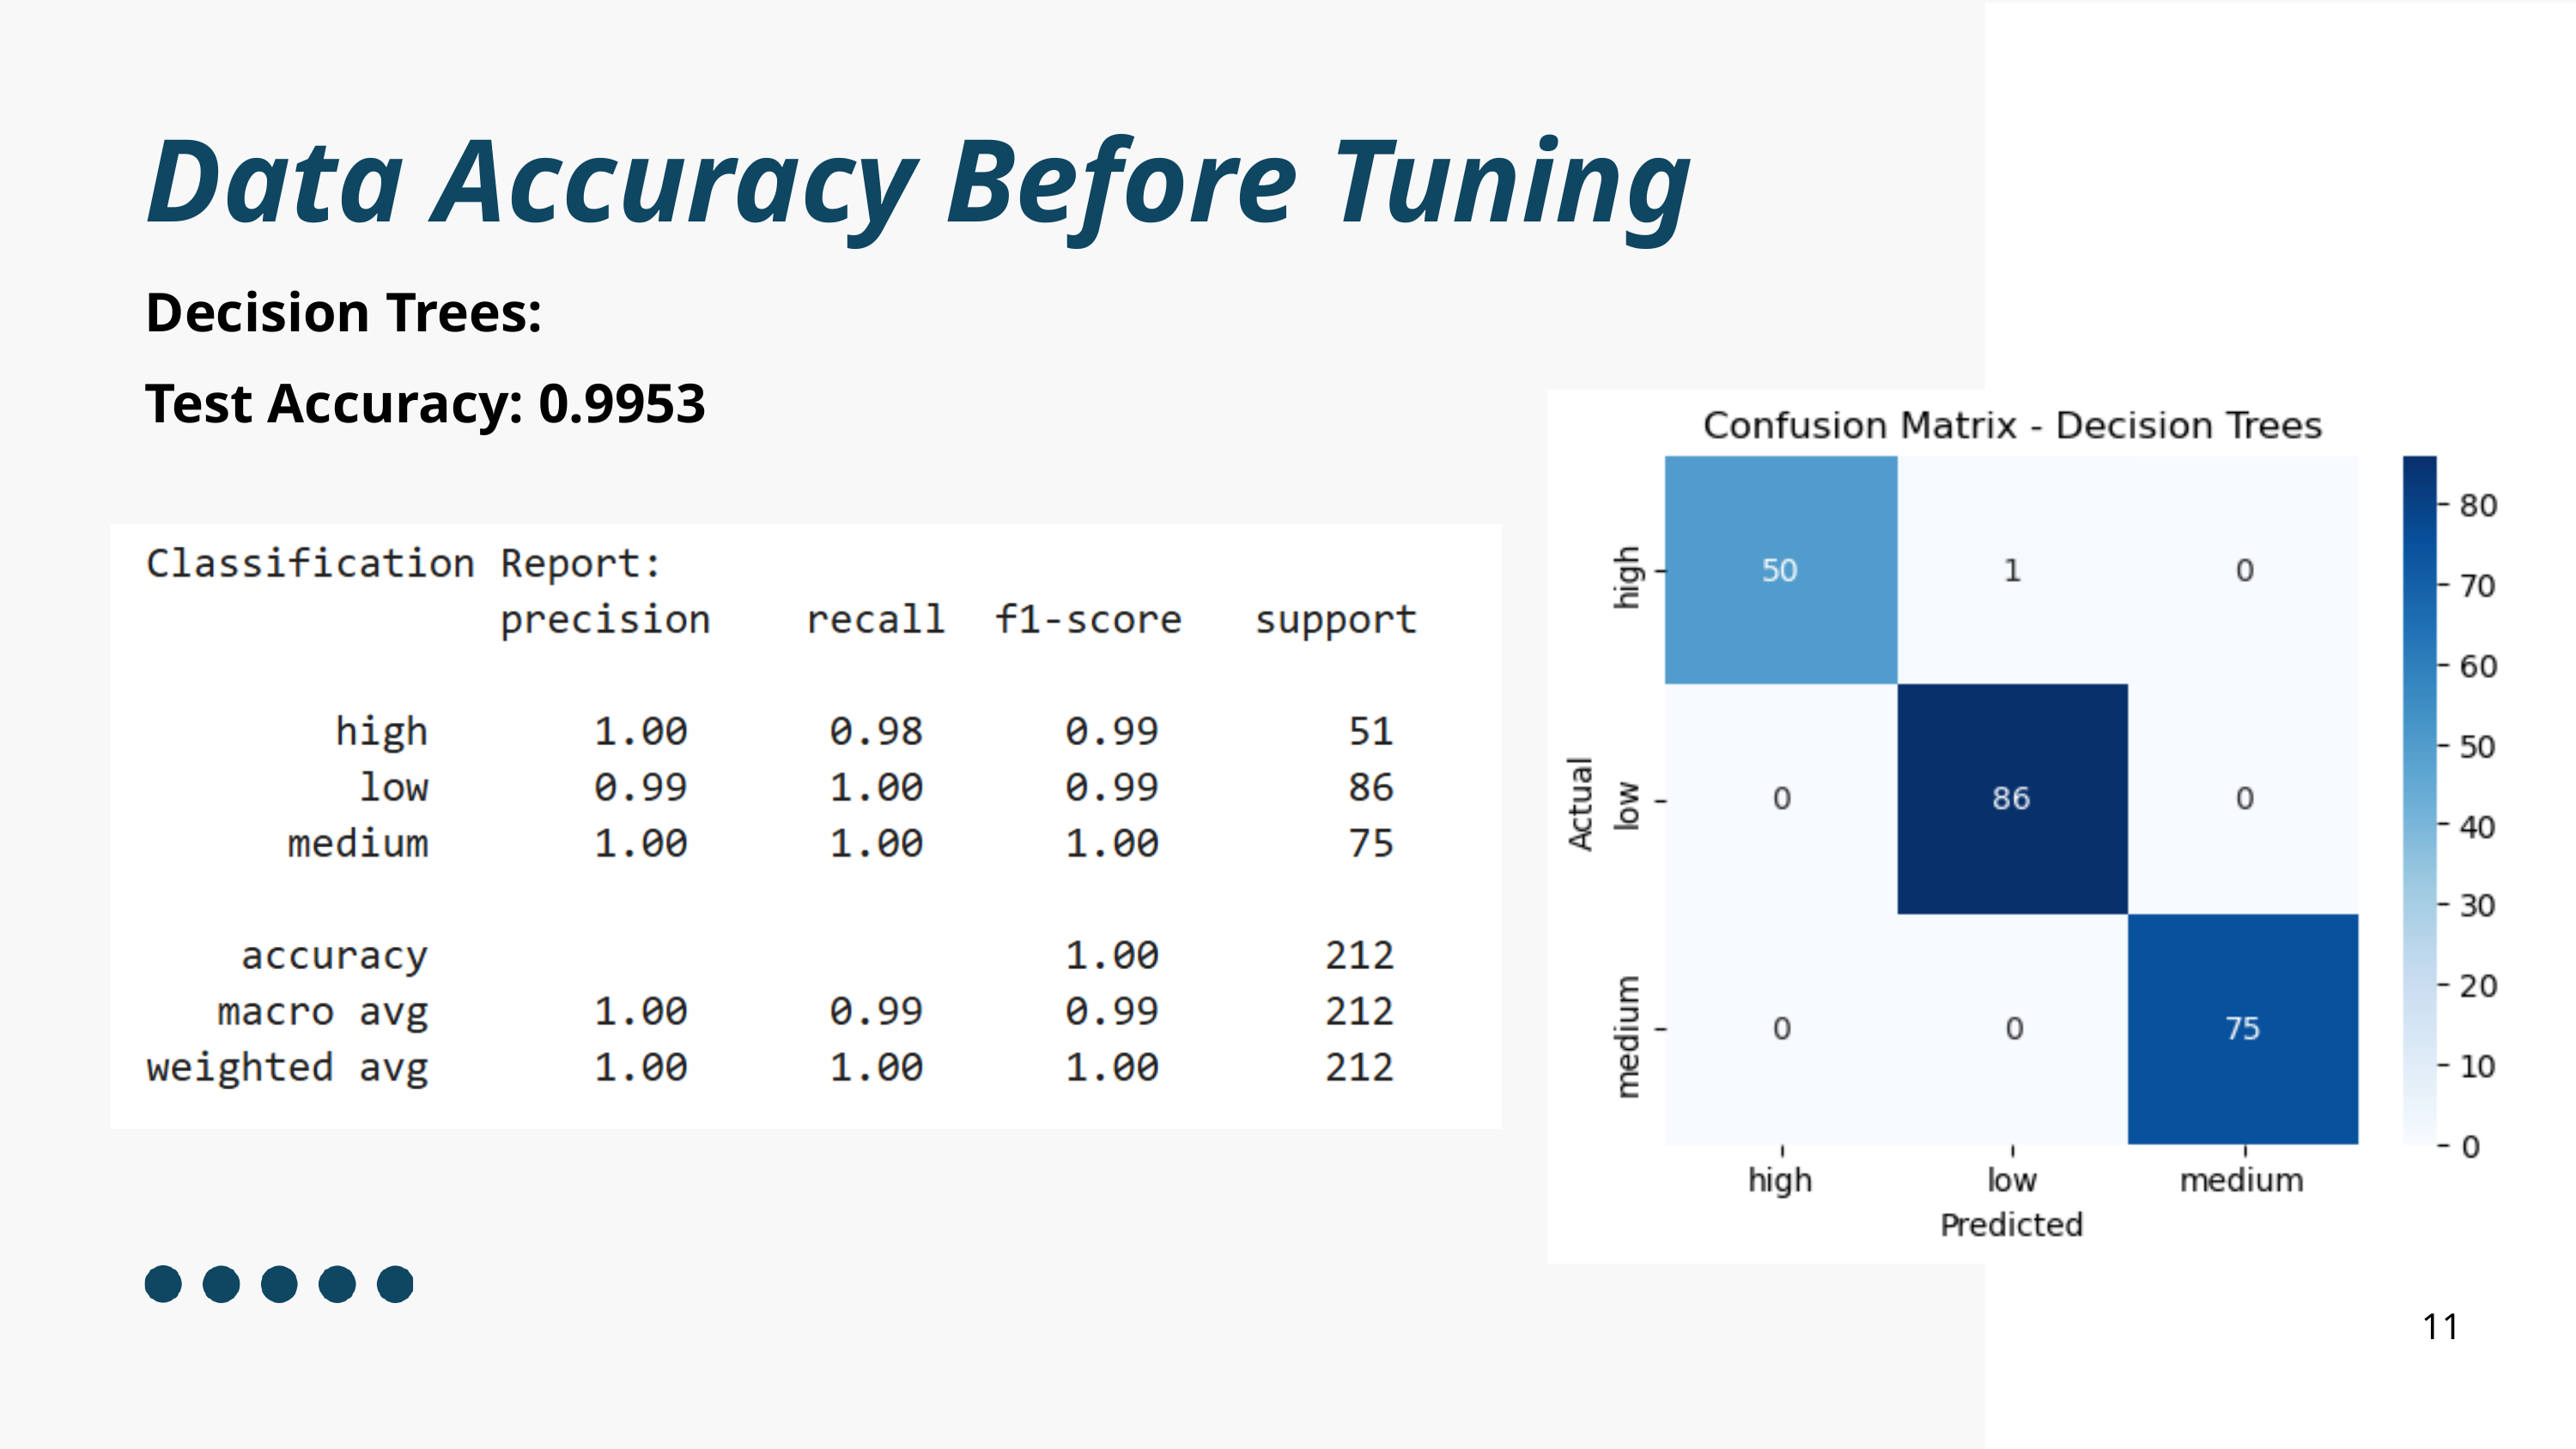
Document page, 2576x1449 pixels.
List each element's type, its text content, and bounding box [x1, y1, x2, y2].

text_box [1984, 2, 2576, 1449]
text_box Data Accuracy Before Tuning [144, 84, 1981, 246]
text_box Decision Trees: Test Accuracy: 0.9953 [144, 251, 806, 525]
text_box [1547, 390, 1981, 1264]
text_box [110, 524, 1503, 1129]
text_box [144, 1264, 414, 1304]
